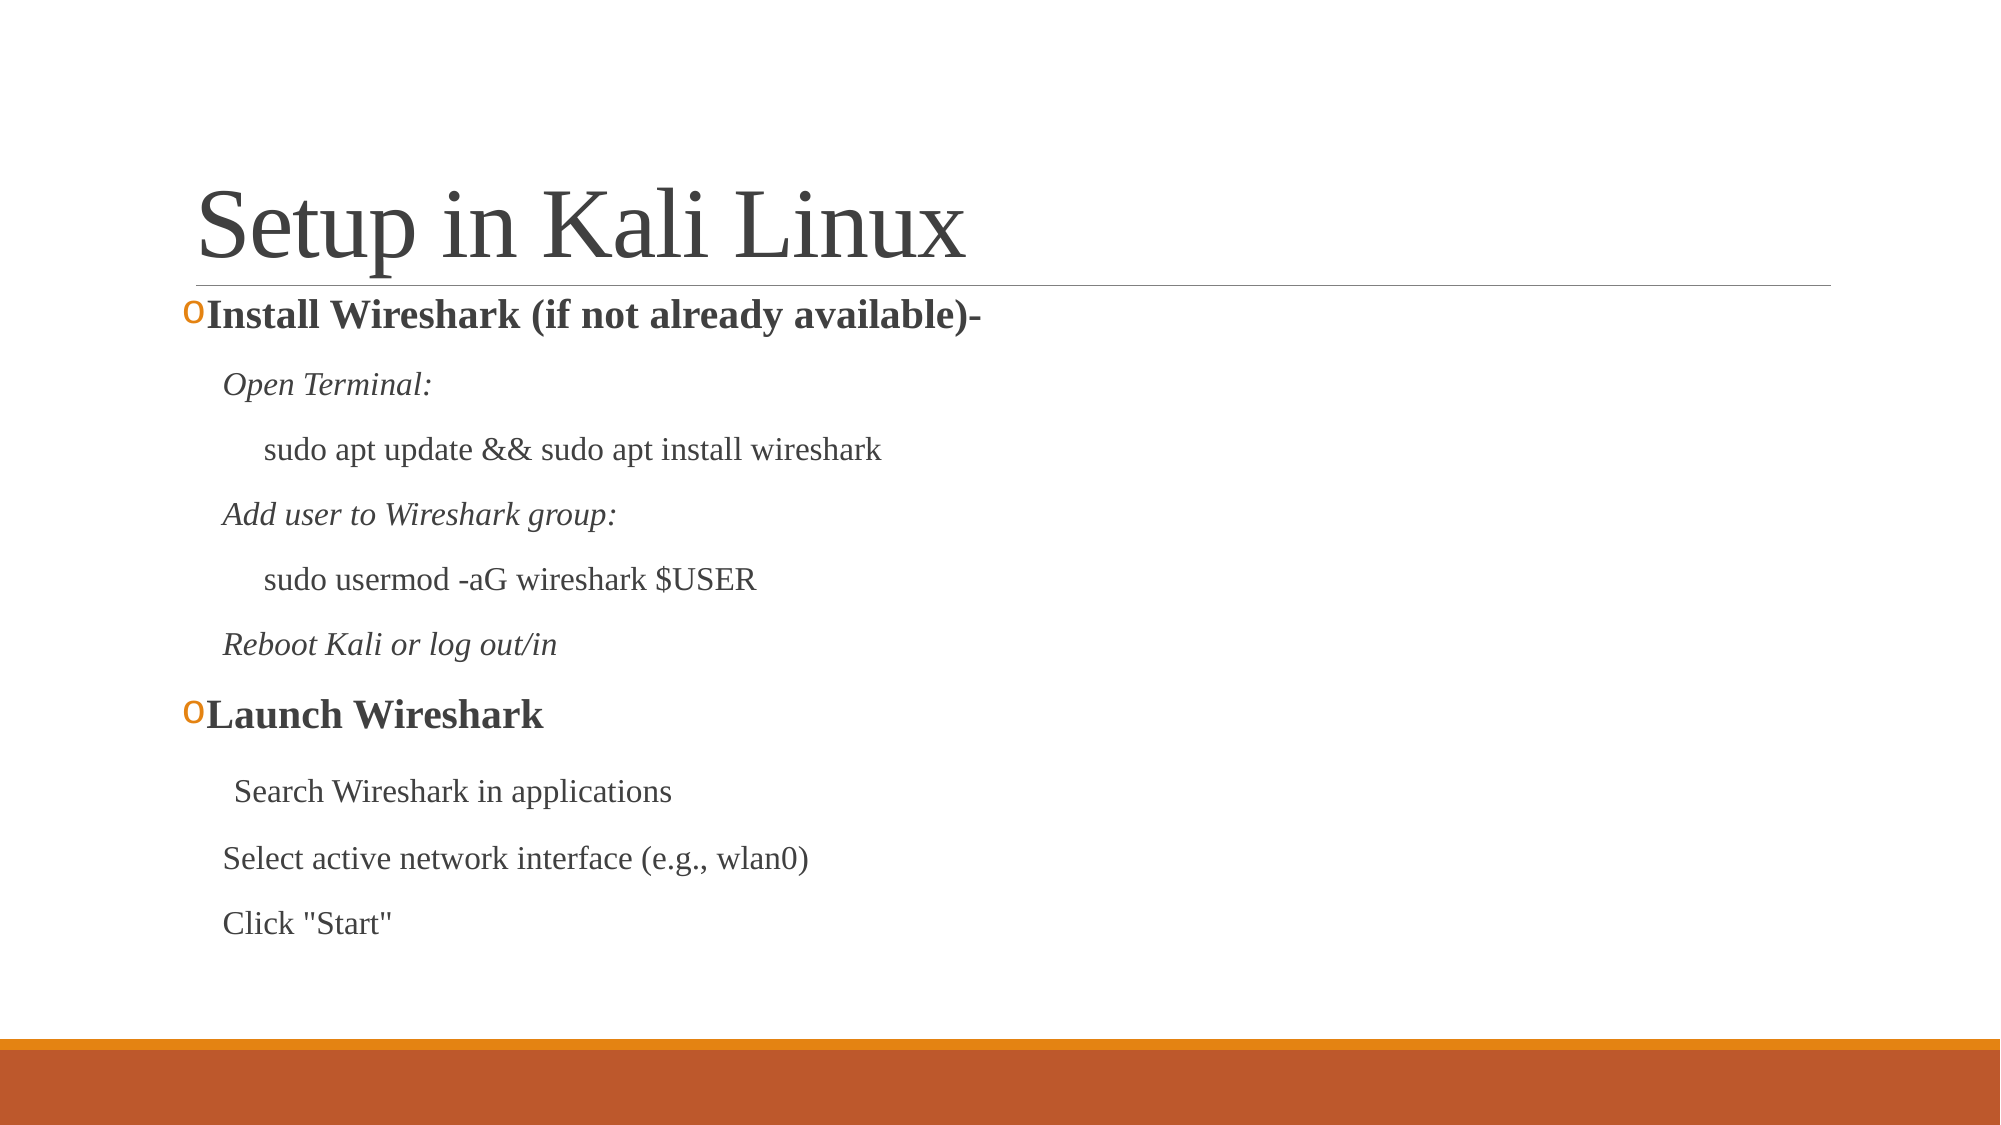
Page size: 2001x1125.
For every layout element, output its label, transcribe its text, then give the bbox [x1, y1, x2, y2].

title Setup in Kali Linux [180, 47, 1830, 285]
list Install Wireshark (if not already available)- Open Terminal: sudo apt update && sudo apt install wireshark Add user to Wireshark group: sudo usermod -aG wireshark $USER Reboot Kali or log out/in Launch Wireshark Search Wireshark in applications Select active network interface (e.g., wlan0) Click "Start" [181, 285, 1832, 945]
